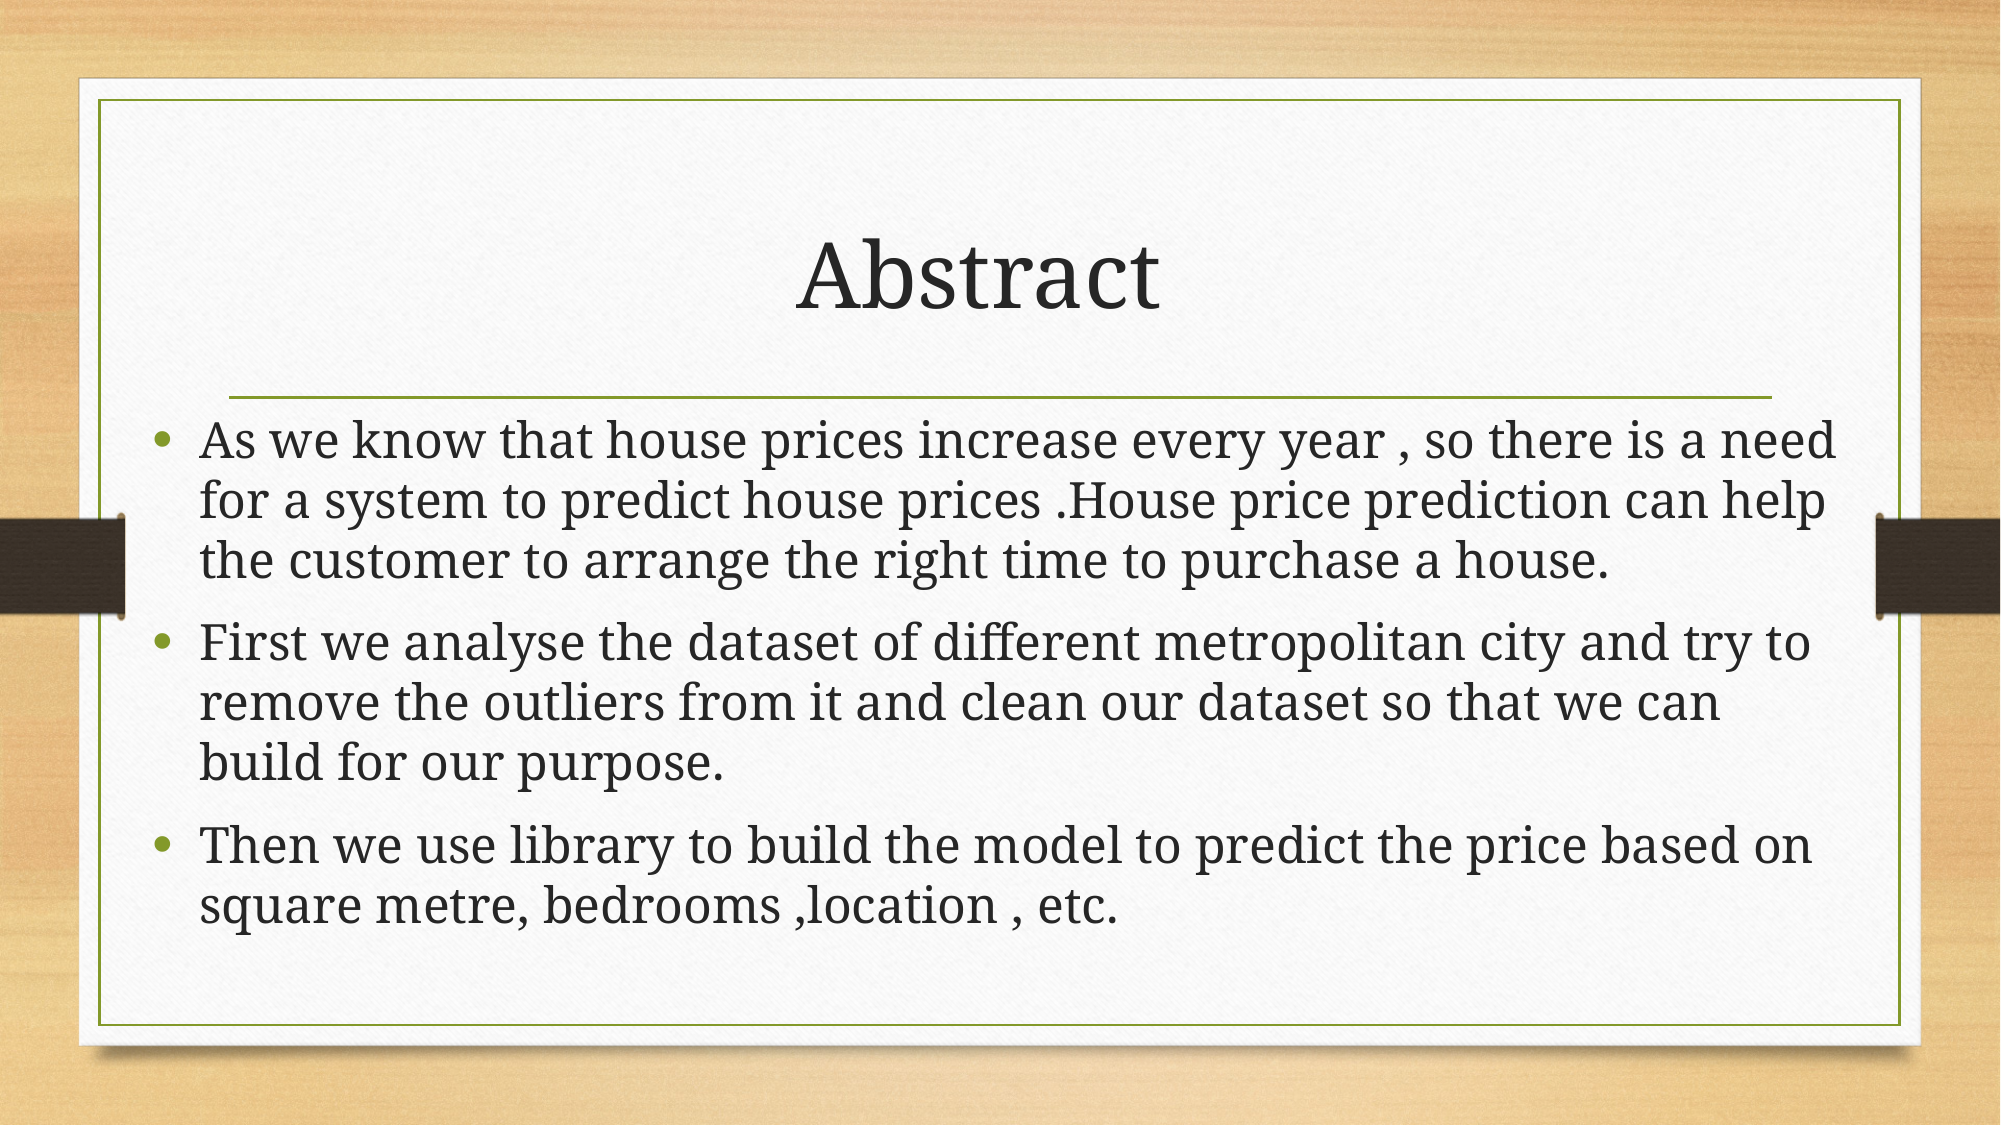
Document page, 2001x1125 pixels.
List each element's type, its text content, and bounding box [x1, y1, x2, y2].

title Abstract [116, 160, 1842, 385]
picture [0, 0, 2001, 1125]
list As we know that house prices increase every year , so there is a need for a system to predict house prices .House price prediction can help the customer to arrange the right time to purchase a house. First we analyse the dataset of different metropolitan city and try to remove the outliers from it and clean our dataset so that we can build for our purpose. Then we use library to build the model to predict the price based on square metre, bedrooms ,location , etc. [137, 400, 1863, 1009]
